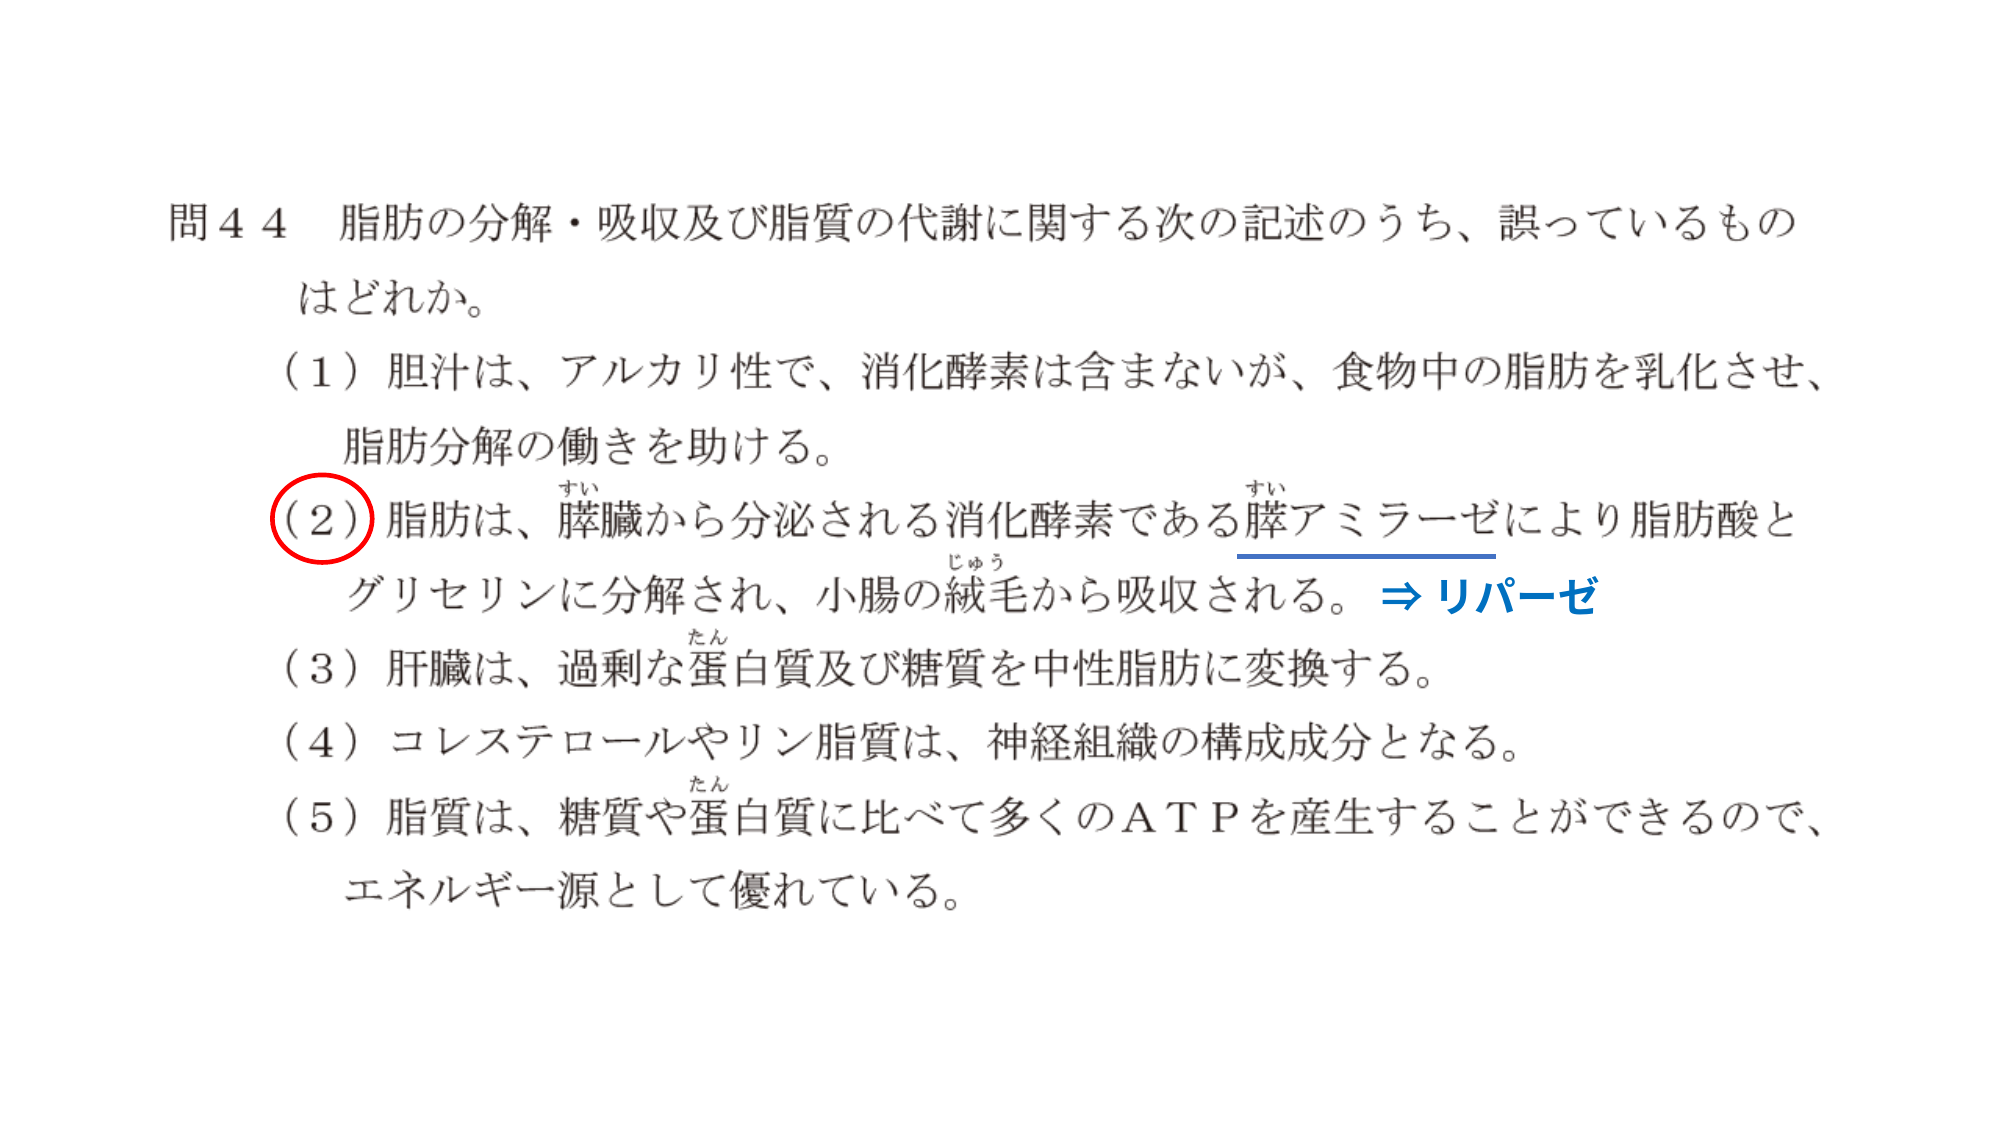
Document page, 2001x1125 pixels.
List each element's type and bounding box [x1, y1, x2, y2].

picture [143, 177, 1857, 948]
